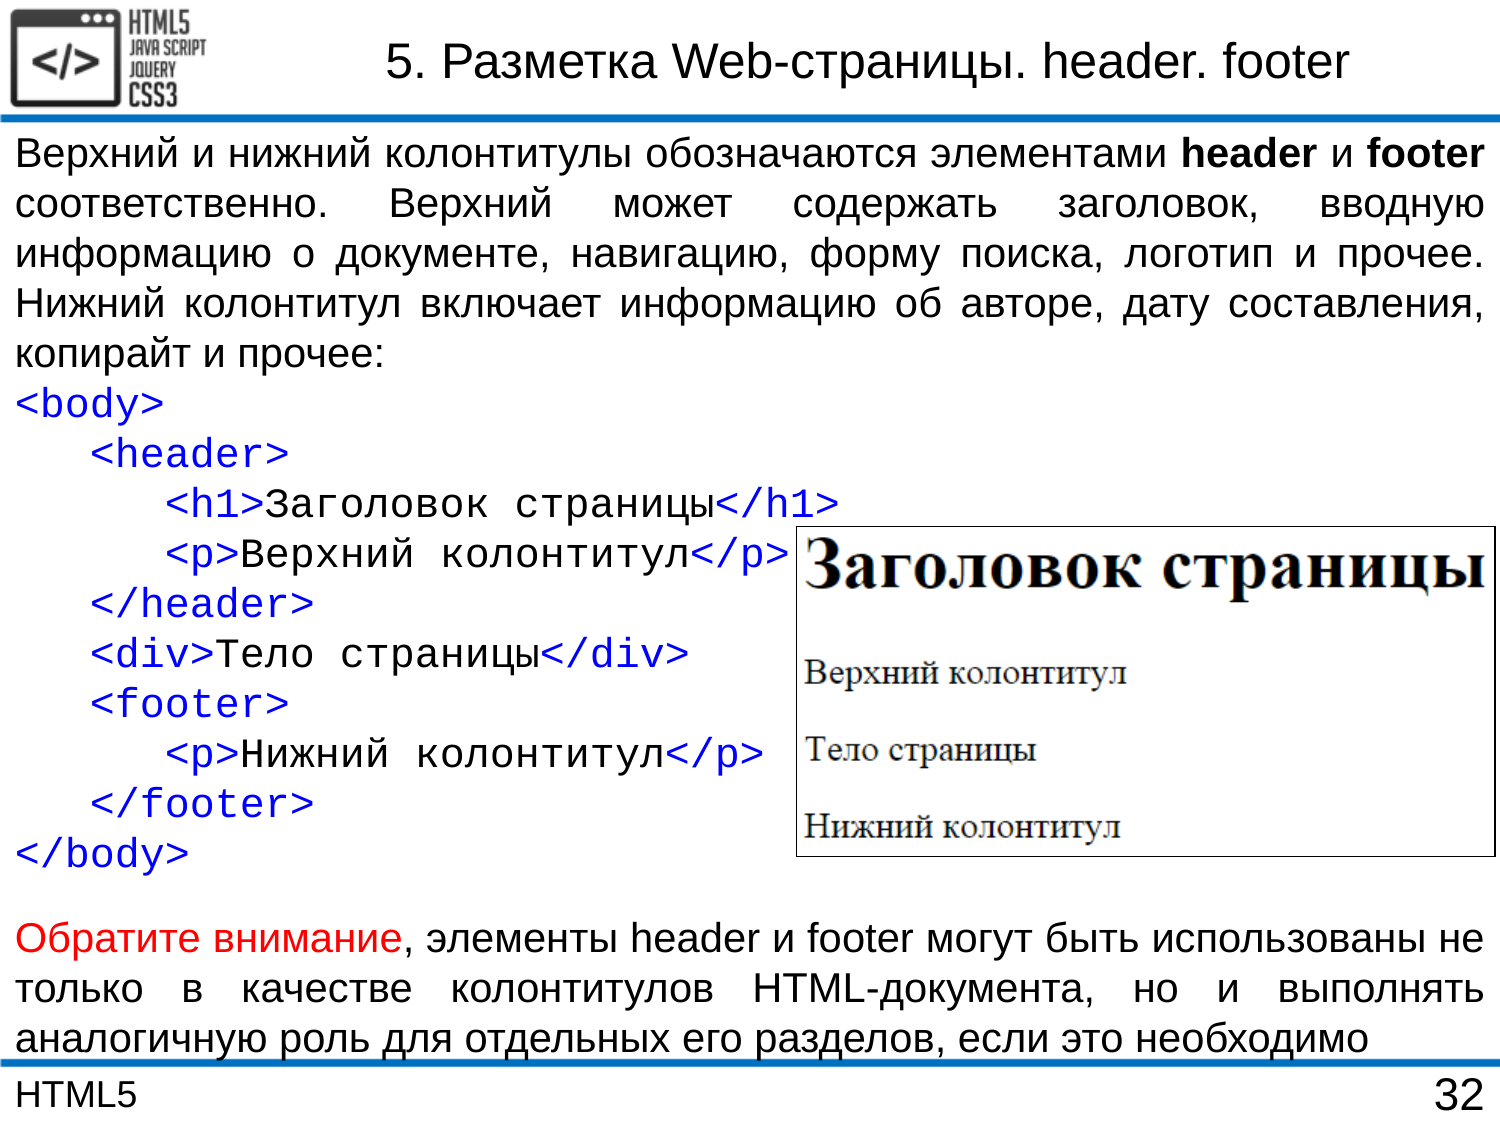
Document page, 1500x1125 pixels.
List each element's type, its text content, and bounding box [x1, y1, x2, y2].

text_box 5. Разметка Web-страницы. header. footer [236, 0, 1500, 118]
slide_number 32 [1382, 1062, 1500, 1123]
picture [796, 526, 1495, 857]
text_box Верхний и нижний колонтитулы обозначаются элементами header и footer соответственно. Верхний может содержать заголовок, вводную информацию о документе, навигацию, форму поиска, логотип и прочее. Нижний колонтитул включает информацию об авторе, дату составления, копирайт и прочее: <body> <header> <h1>Заголовок страницы</h1> <p>Верхний колонтитул</p> </header> <div>Тело страницы</div> <footer> <p>Нижний колонтитул</p> </footer> </body> Обратите внимание, элементы header и footer могут быть использованы не только в качестве колонтитулов HTML-документа, но и выполнять аналогичную роль для отдельных его разделов, если это необходимо [0, 118, 1500, 1062]
picture [0, 0, 236, 118]
text_box HTML5 [0, 1062, 1382, 1123]
